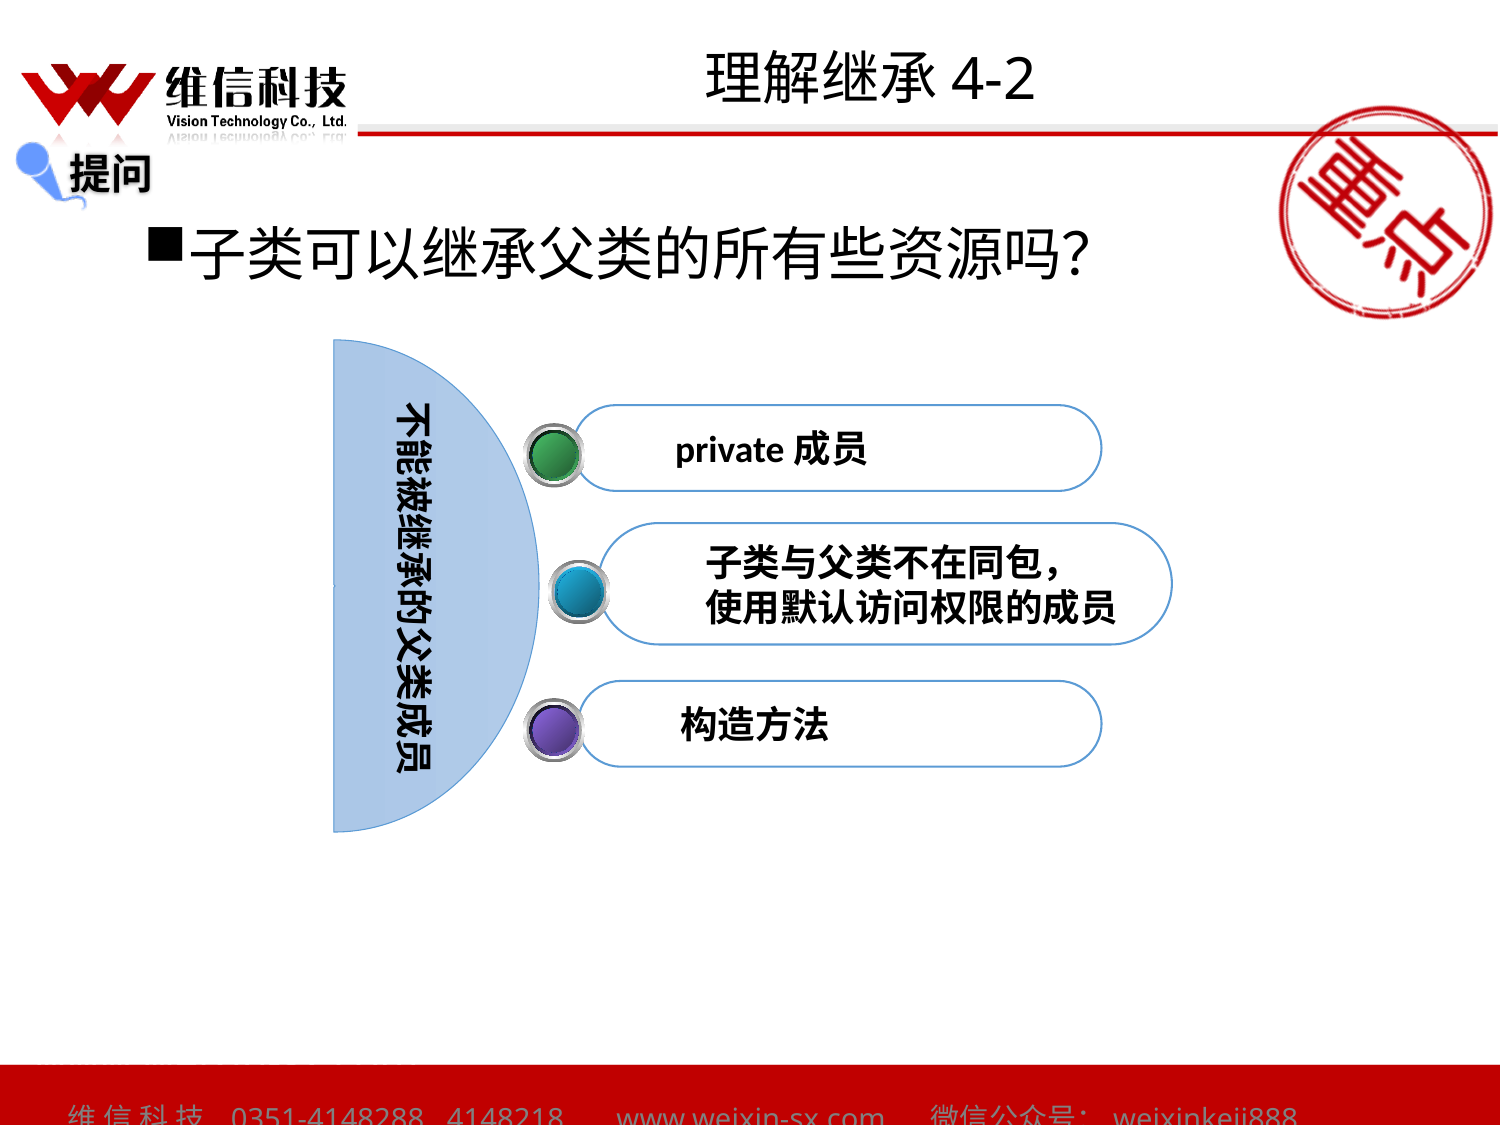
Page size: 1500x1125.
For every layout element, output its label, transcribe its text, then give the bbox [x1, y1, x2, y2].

text_box 构造方法 [585, 679, 1103, 768]
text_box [547, 559, 611, 625]
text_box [522, 698, 586, 763]
picture [19, 55, 352, 147]
list 子类可以继承父类的所有些资源吗？ [128, 209, 1383, 375]
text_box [522, 423, 586, 488]
text_box 不能被继承的父类成员 [369, 386, 446, 797]
text_box [333, 339, 540, 833]
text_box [11, 140, 169, 212]
text_box 子类与父类不在同包， 使用默认访问权限的成员 [602, 522, 1173, 646]
title 理解继承4-2 [379, 47, 1363, 114]
picture [1223, 49, 1500, 374]
text_box private成员 [579, 404, 1103, 492]
